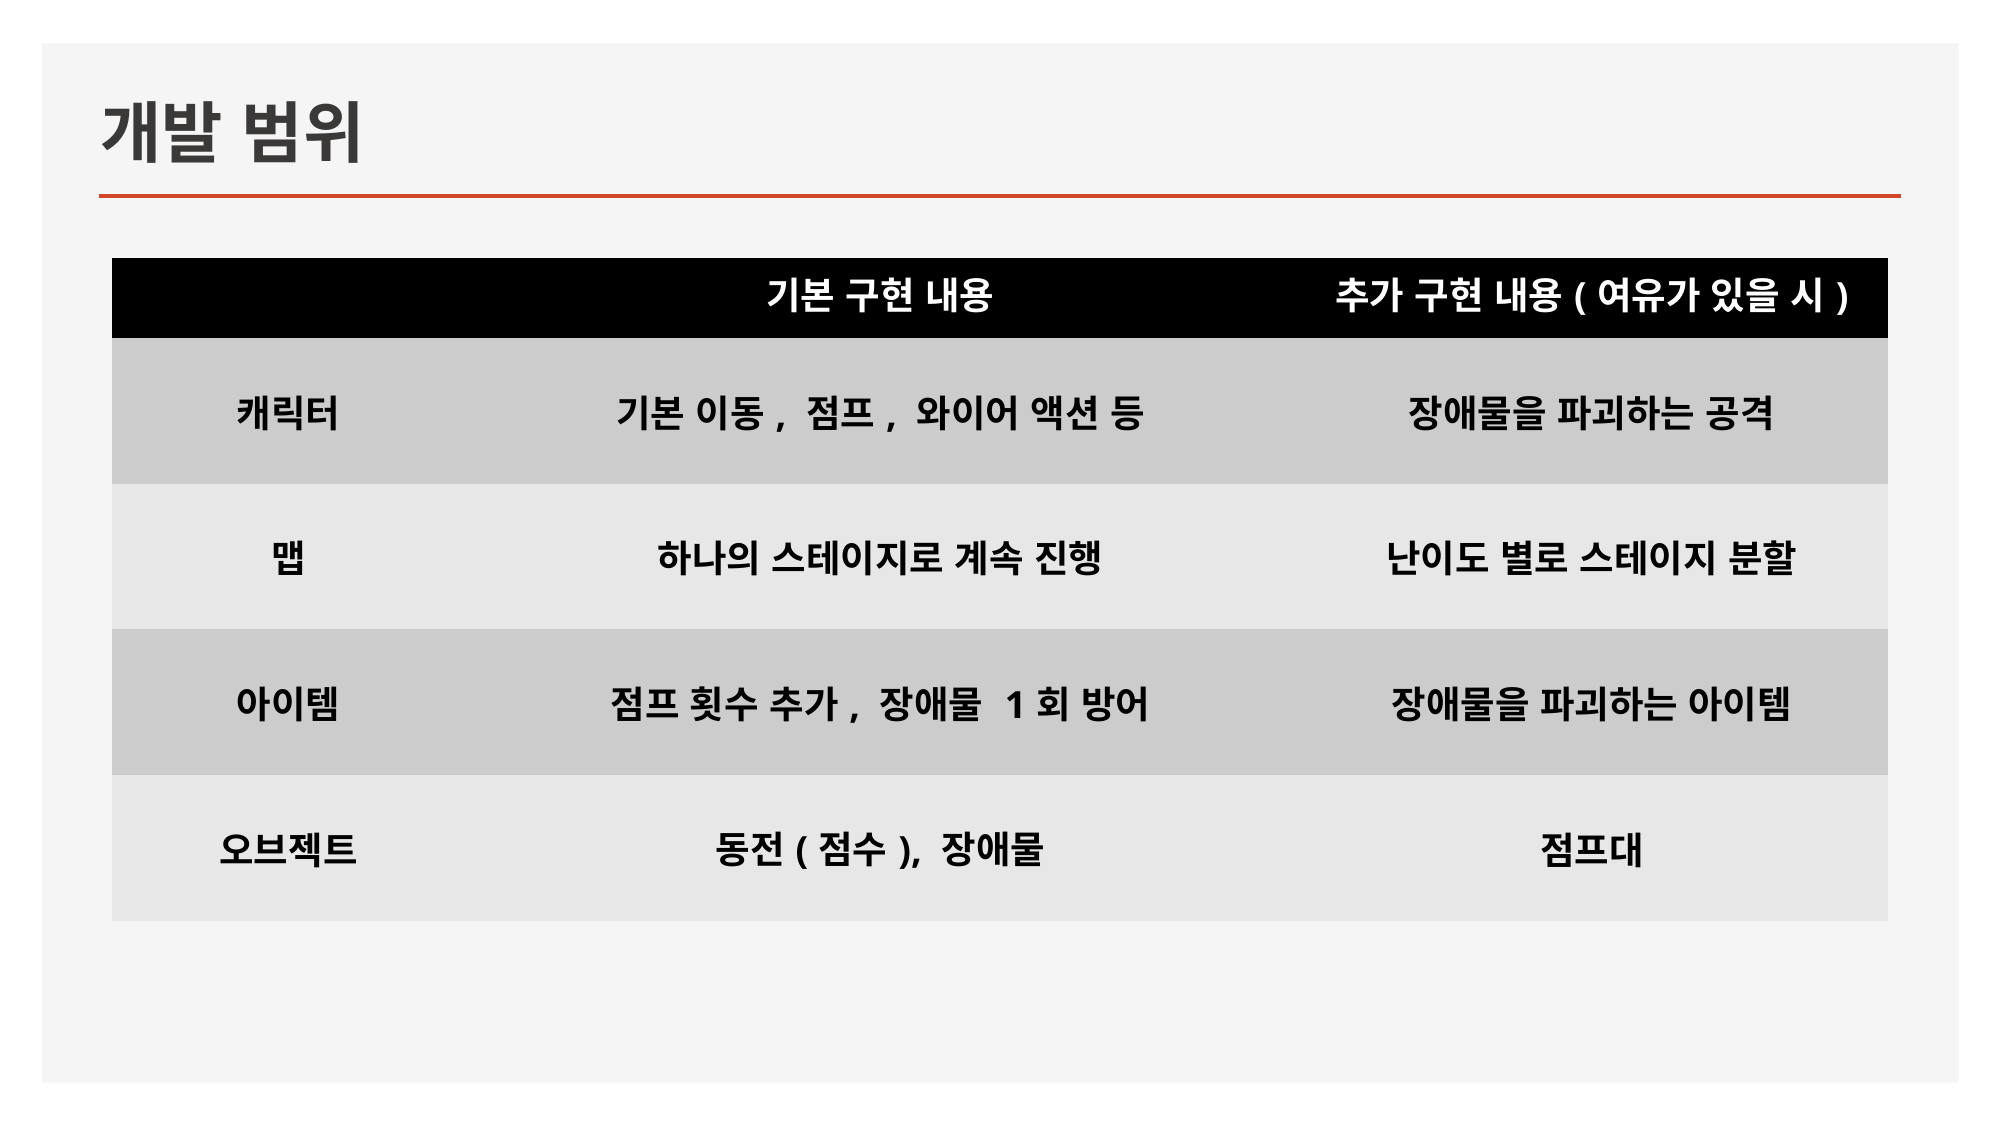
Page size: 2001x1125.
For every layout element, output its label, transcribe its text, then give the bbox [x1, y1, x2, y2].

table_cell 기본 이동, 점프, 와이어 액션 등 [465, 338, 1296, 484]
table_cell 아이템 [112, 629, 465, 775]
table_cell 오브젝트 [112, 775, 465, 921]
title 개발 범위 [85, 73, 1499, 179]
table_cell 점프 횟수 추가, 장애물 1회 방어 [465, 629, 1296, 775]
table_cell 동전(점수), 장애물 [465, 775, 1296, 921]
table_cell 난이도 별로 스테이지 분할 [1296, 484, 1888, 629]
table_header 기본 구현 내용 [465, 258, 1296, 338]
text_box [88, 250, 1888, 1028]
table_header [112, 258, 465, 338]
table_cell 캐릭터 [112, 338, 465, 484]
table_cell 하나의 스테이지로 계속 진행 [465, 484, 1296, 629]
table_cell 점프대 [1296, 775, 1888, 921]
table_cell 맵 [112, 484, 465, 629]
table_cell 장애물을 파괴하는 아이템 [1296, 629, 1888, 775]
table_header 추가 구현 내용(여유가 있을 시) [1296, 258, 1888, 338]
table_cell 장애물을 파괴하는 공격 [1296, 338, 1888, 484]
